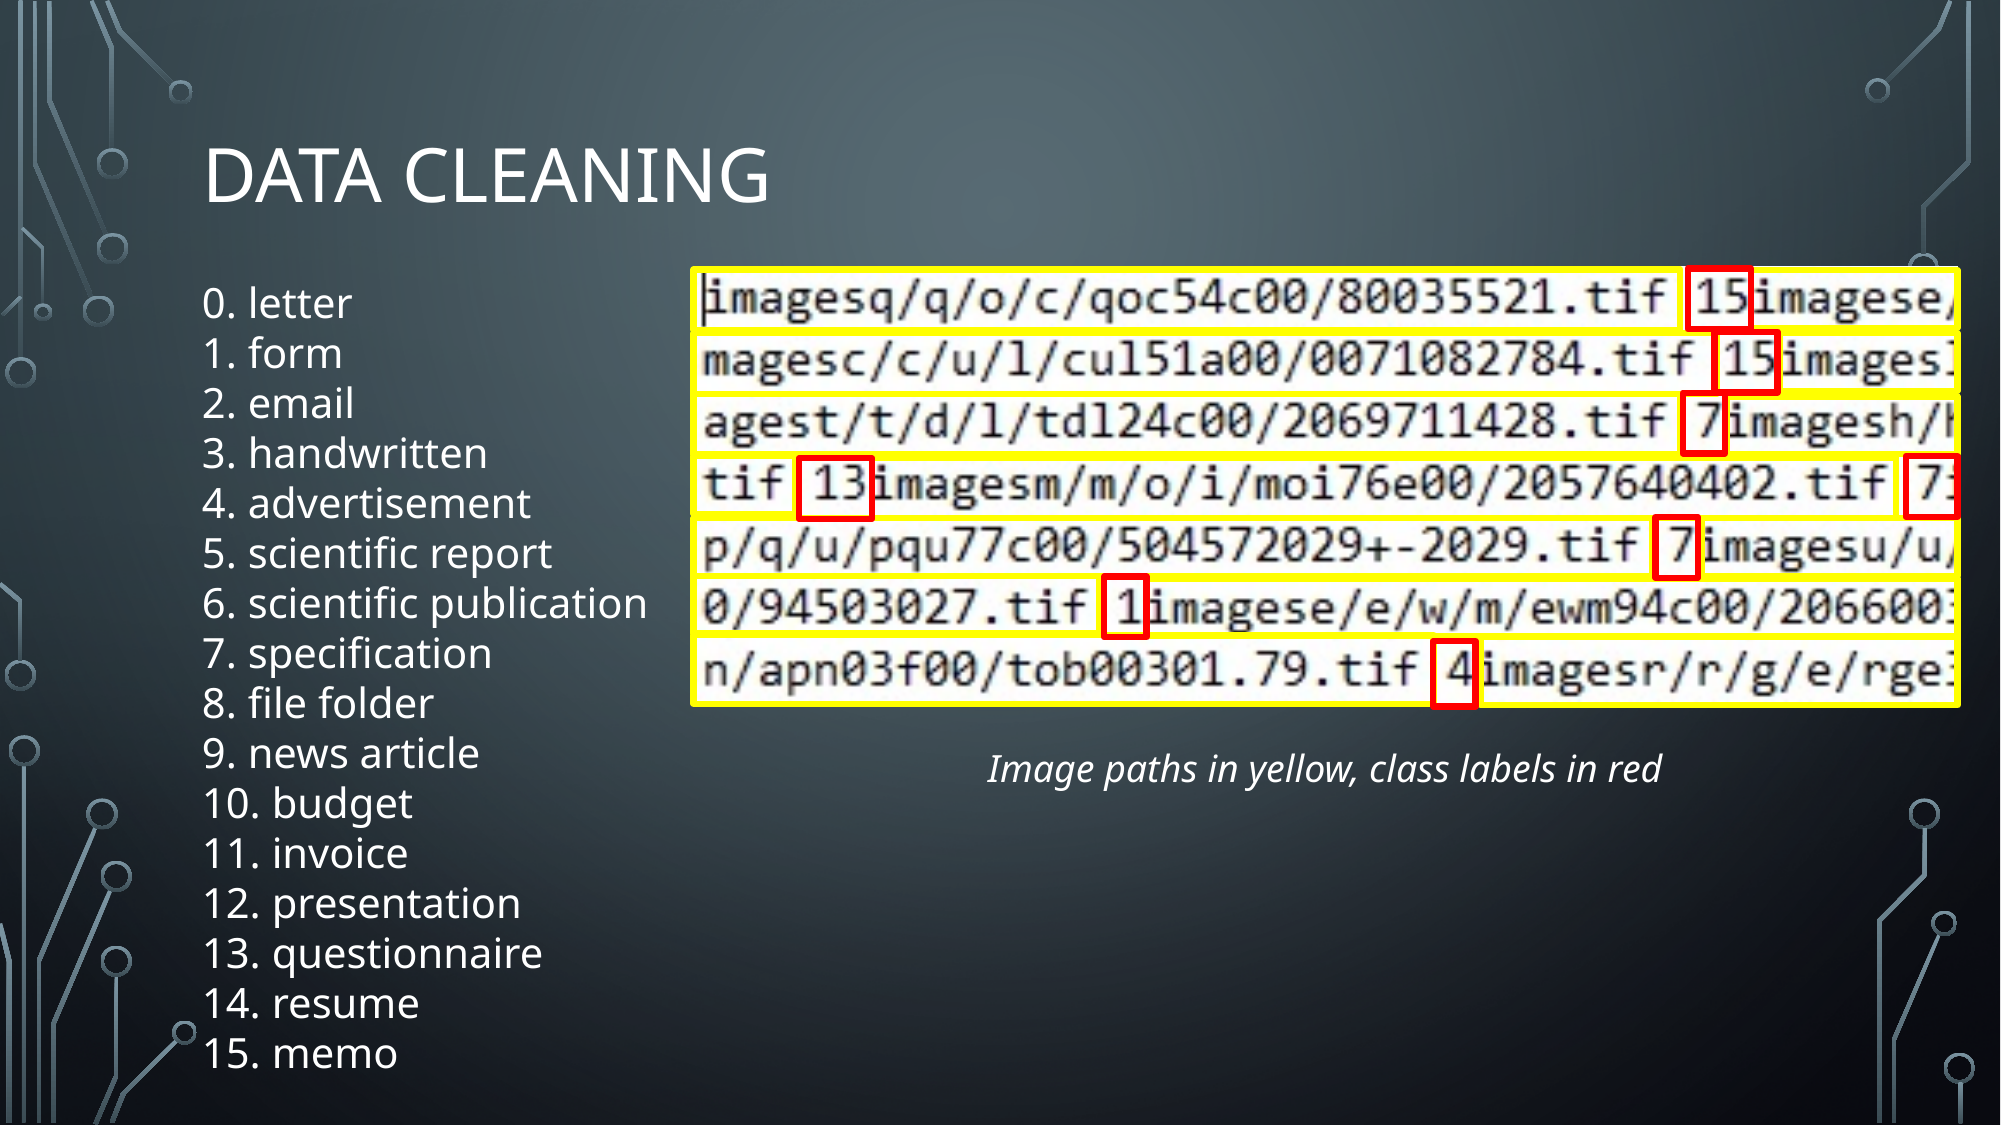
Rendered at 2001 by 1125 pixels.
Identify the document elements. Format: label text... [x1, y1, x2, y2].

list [693, 266, 1958, 704]
text_box [1432, 704, 1477, 708]
text_box 0. letter 1. form 2. email 3. handwritten 4. advertisement 5. scientific report 6. scientific publication 7. specification 8. file folder 9. news article 10. budget 11. invoice 12. presentation 13. questionnaire 14. resume 15. memo [187, 269, 885, 1125]
title Data Cleaning [187, 57, 1813, 269]
text_box Image paths in yellow, class labels in red [693, 737, 1958, 797]
